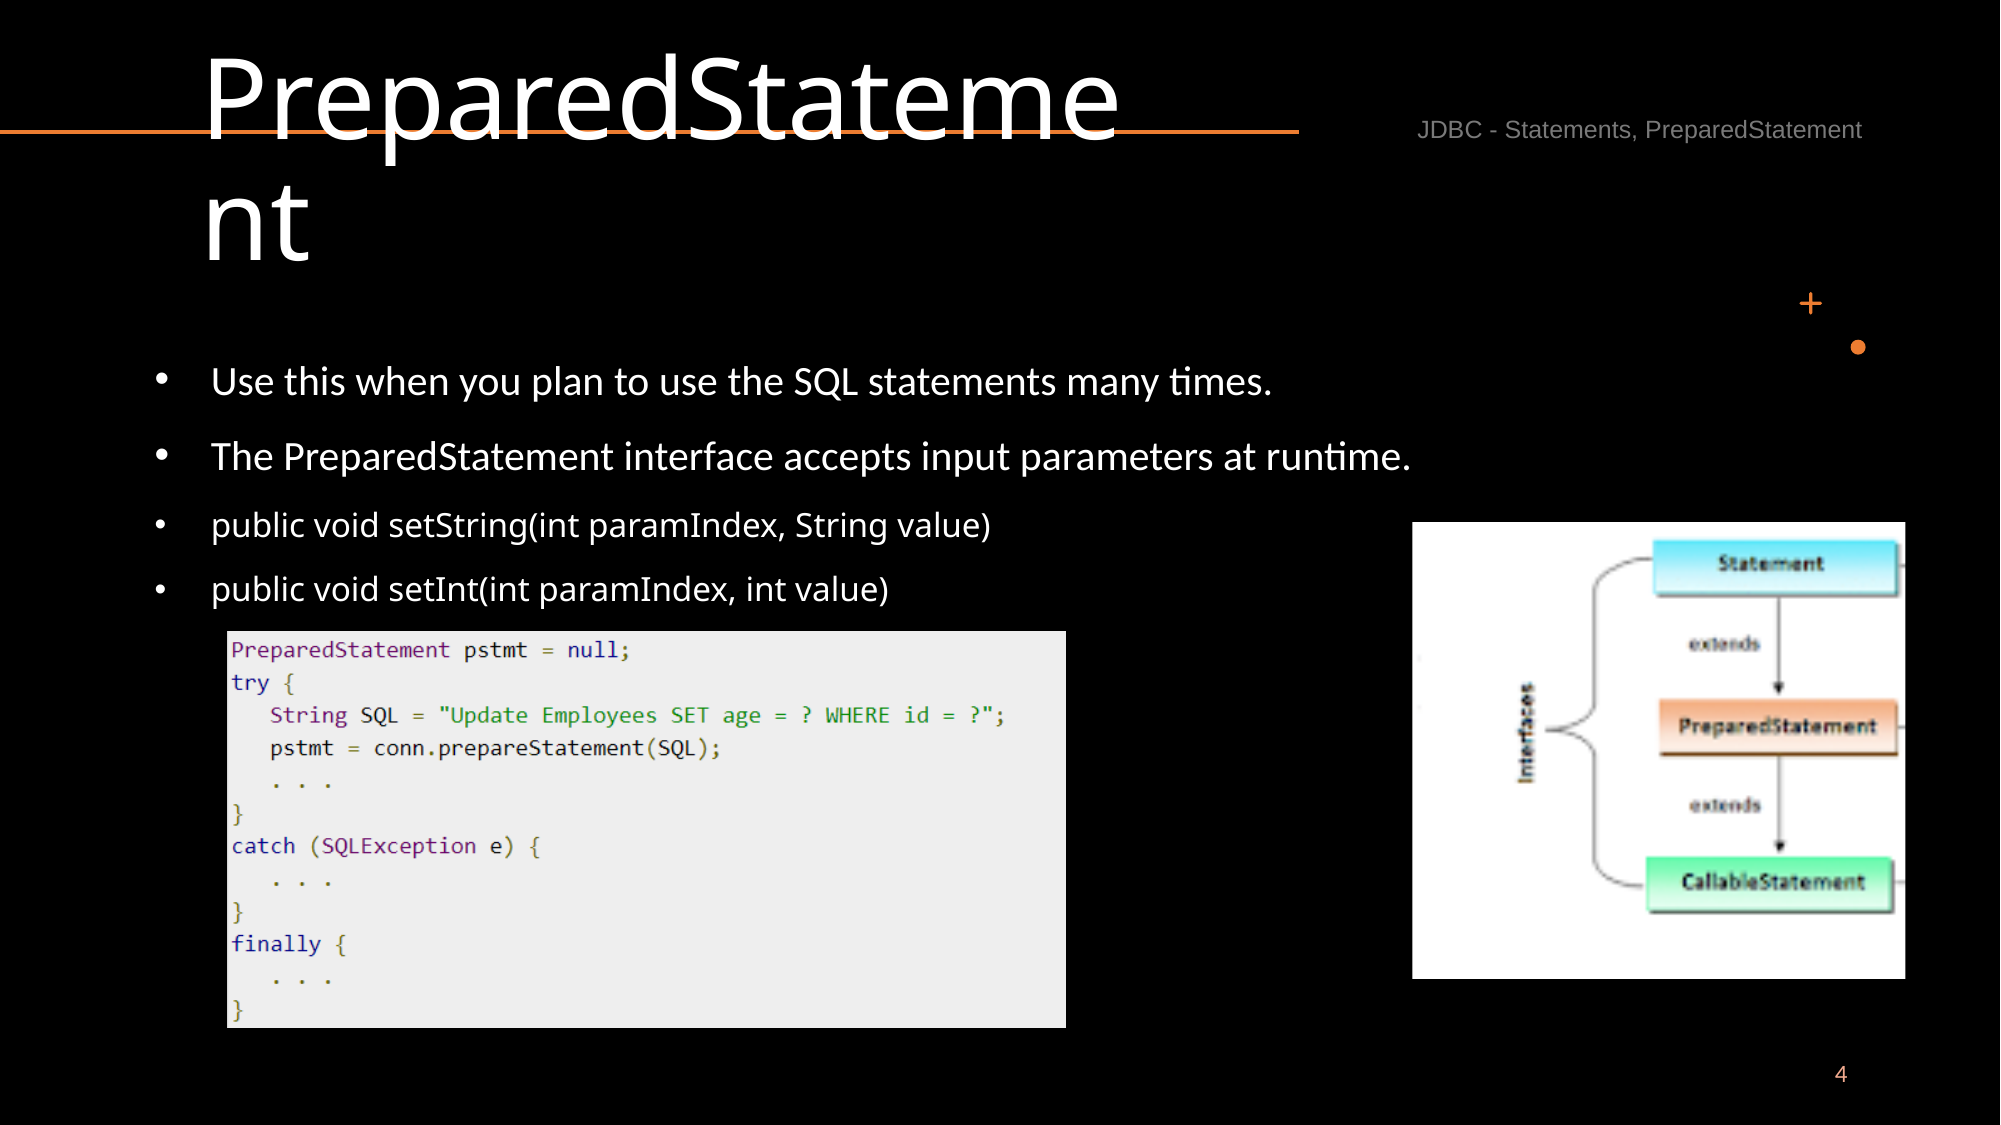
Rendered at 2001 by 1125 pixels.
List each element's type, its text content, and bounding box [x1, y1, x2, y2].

picture [226, 631, 1066, 1028]
list Use this when you plan to use the SQL statements many times. The PreparedStatement interface accepts input parameters at runtime. public void setString(int paramIndex, String value) public void setInt(int paramIndex, int value) [139, 340, 1528, 1013]
title PreparedStatement [185, 119, 1202, 293]
picture [1412, 522, 1906, 979]
footer JDBC - Statements, PreparedStatement [1306, 101, 1982, 245]
slide_number 4 [1412, 1042, 1863, 1103]
